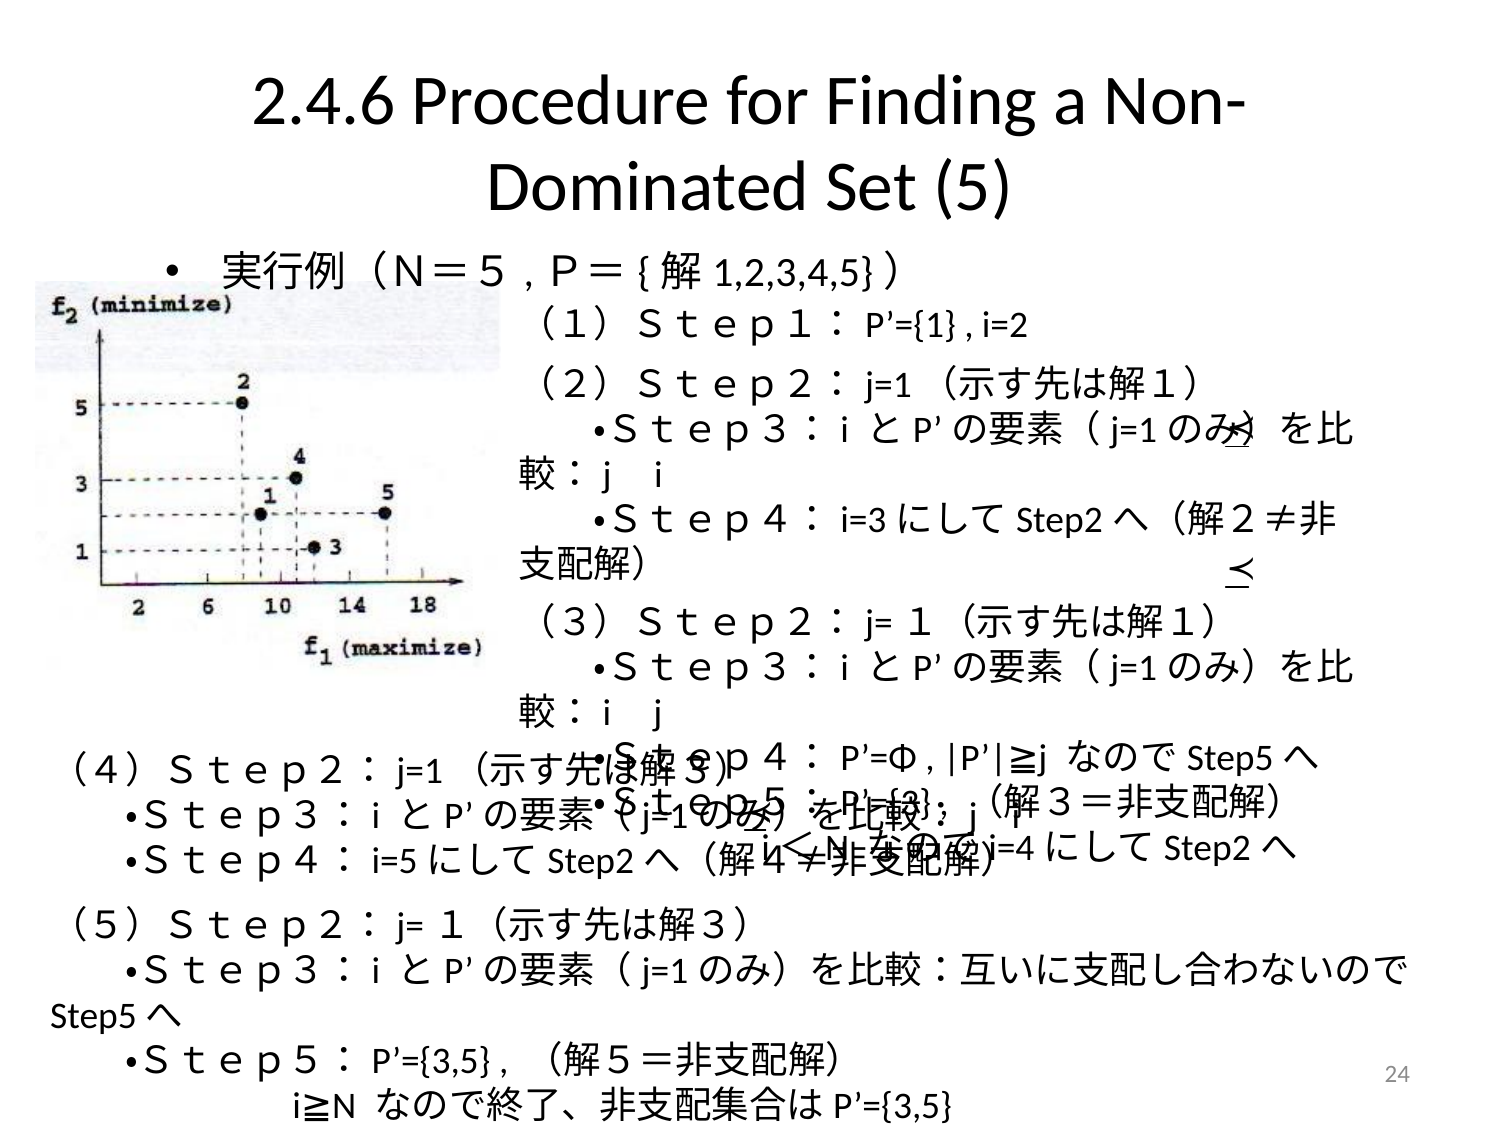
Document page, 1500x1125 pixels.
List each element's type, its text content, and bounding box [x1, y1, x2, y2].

text_box 実行例（Ｎ＝５,Ｐ＝{解1,2,3,4,5}） [149, 237, 1425, 738]
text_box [738, 784, 774, 840]
picture [34, 280, 501, 677]
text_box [1218, 398, 1257, 458]
text_box （４）Ｓｔｅｐ２：j=1（示す先は解３） ・Ｓｔｅｐ３：i とP’の要素（j=1のみ）を比較：j i ・Ｓｔｅｐ４：i=5にしてStep2へ（解４≠非支配解） （５）Ｓｔｅｐ２：j=１（示す先は解３） ・Ｓｔｅｐ３：i とP’の要素（j=1のみ）を比較：互いに支配し合わないのでStep5へ ・Ｓｔｅｐ５：P’={3,5} , （解５＝非支配解） i≧N なので終了、非支配集合はP’={3,5} [35, 738, 1500, 1125]
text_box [1218, 538, 1257, 598]
title 2.4.6 Procedure for Finding a Non-Dominated Set (5) [75, 45, 1425, 233]
text_box （１）Ｓｔｅｐ１：P’={1} , i=2 （２）Ｓｔｅｐ２：j=1（示す先は解１） ・Ｓｔｅｐ３：i とP’の要素（j=1のみ）を比較：j i ・Ｓｔｅｐ４：i=3にしてStep2へ（解２≠非支配解） （３）Ｓｔｅｐ２：j=１（示す先は解１） ・Ｓｔｅｐ３：i とP’の要素（j=1のみ）を比較：i j ・Ｓｔｅｐ４：P’=Φ , |P’|≧j なのでStep5へ ・Ｓｔｅｐ５：P’={3} , （解３＝非支配解） i＜N なのでi=4にしてStep2へ [503, 292, 1383, 738]
